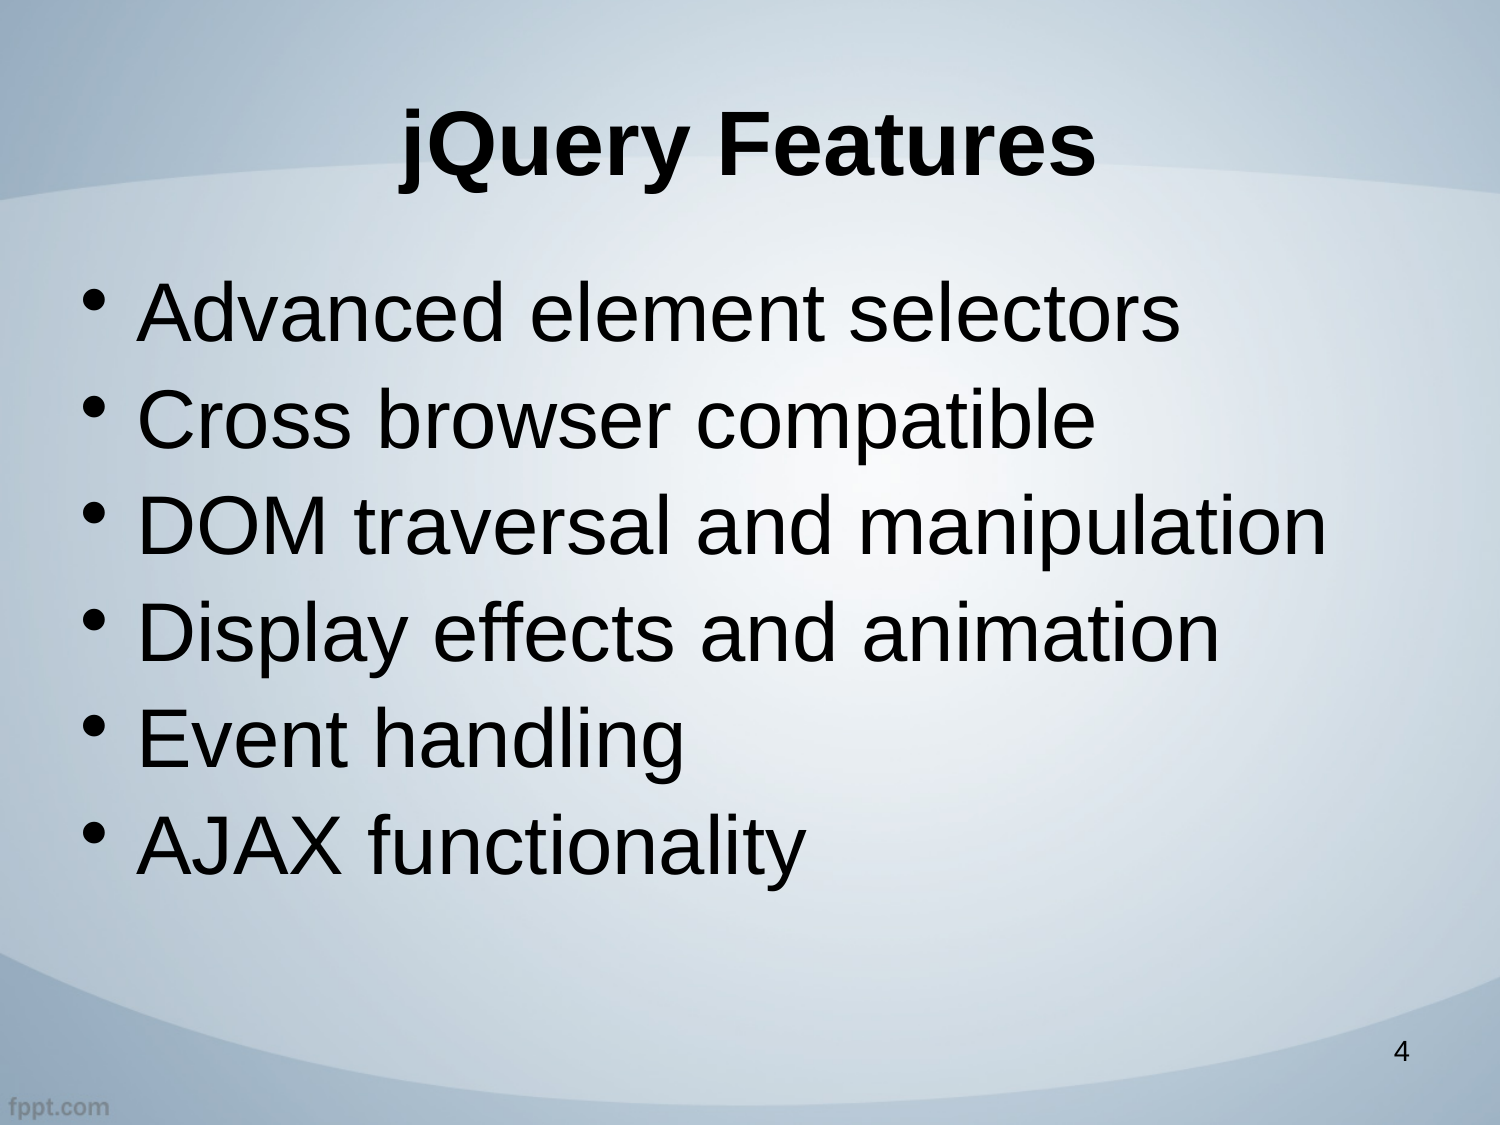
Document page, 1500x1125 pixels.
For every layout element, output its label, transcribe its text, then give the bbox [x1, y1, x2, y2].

picture [0, 0, 1500, 1125]
slide_number 4 [1074, 1024, 1425, 1103]
title jQuery Features [75, 45, 1425, 233]
list Advanced element selectors Cross browser compatible DOM traversal and manipulation Display effects and animation Event handling AJAX functionality [64, 262, 1447, 1071]
